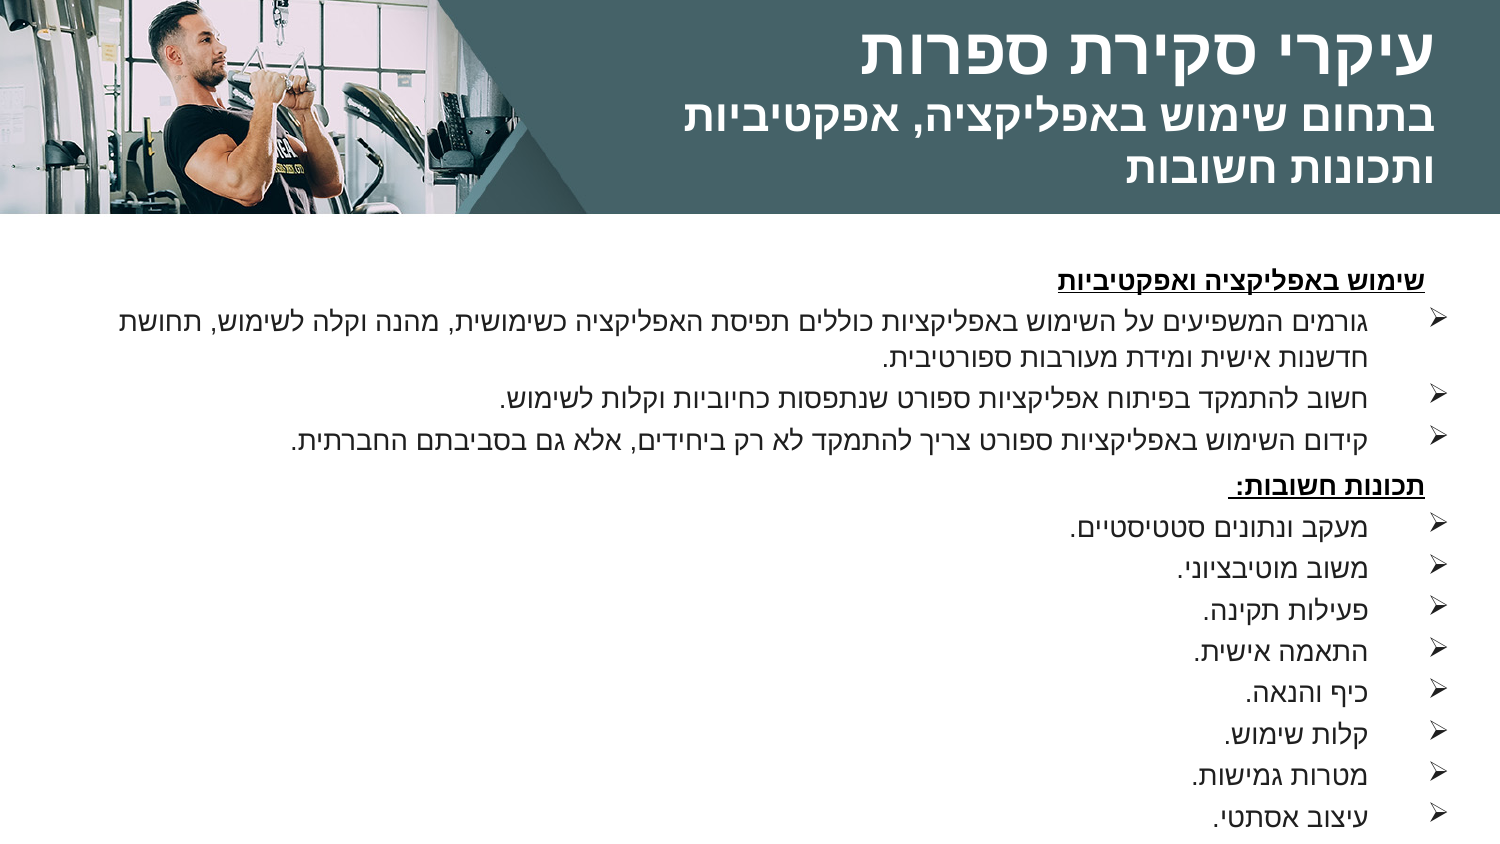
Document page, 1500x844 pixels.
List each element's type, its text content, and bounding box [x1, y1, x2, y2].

list שימוש באפליקציה ואפקטיביות גורמים המשפיעים על השימוש באפליקציות כוללים תפיסת האפליקציה כשימושית, מהנה וקלה לשימוש, תחושת חדשנות אישית ומידת מעורבות ספורטיבית. חשוב להתמקד בפיתוח אפליקציות ספורט שנתפסות כחיוביות וקלות לשימוש. קידום השימוש באפליקציות ספורט צריך להתמקד לא רק ביחידים, אלא גם בסביבתם החברתית. תכונות חשובות: מעקב ונתונים סטטיסטיים. משוב מוטיבציוני. פעילות תקינה. התאמה אישית. כיף והנאה. קלות שימוש. מטרות גמישות. עיצוב אסתטי. [73, 221, 1452, 844]
title עיקרי סקירת ספרות בתחום שימוש באפליקציה, אפקטיביות ותכונות חשובות [549, 0, 1452, 202]
picture [0, 0, 1500, 844]
